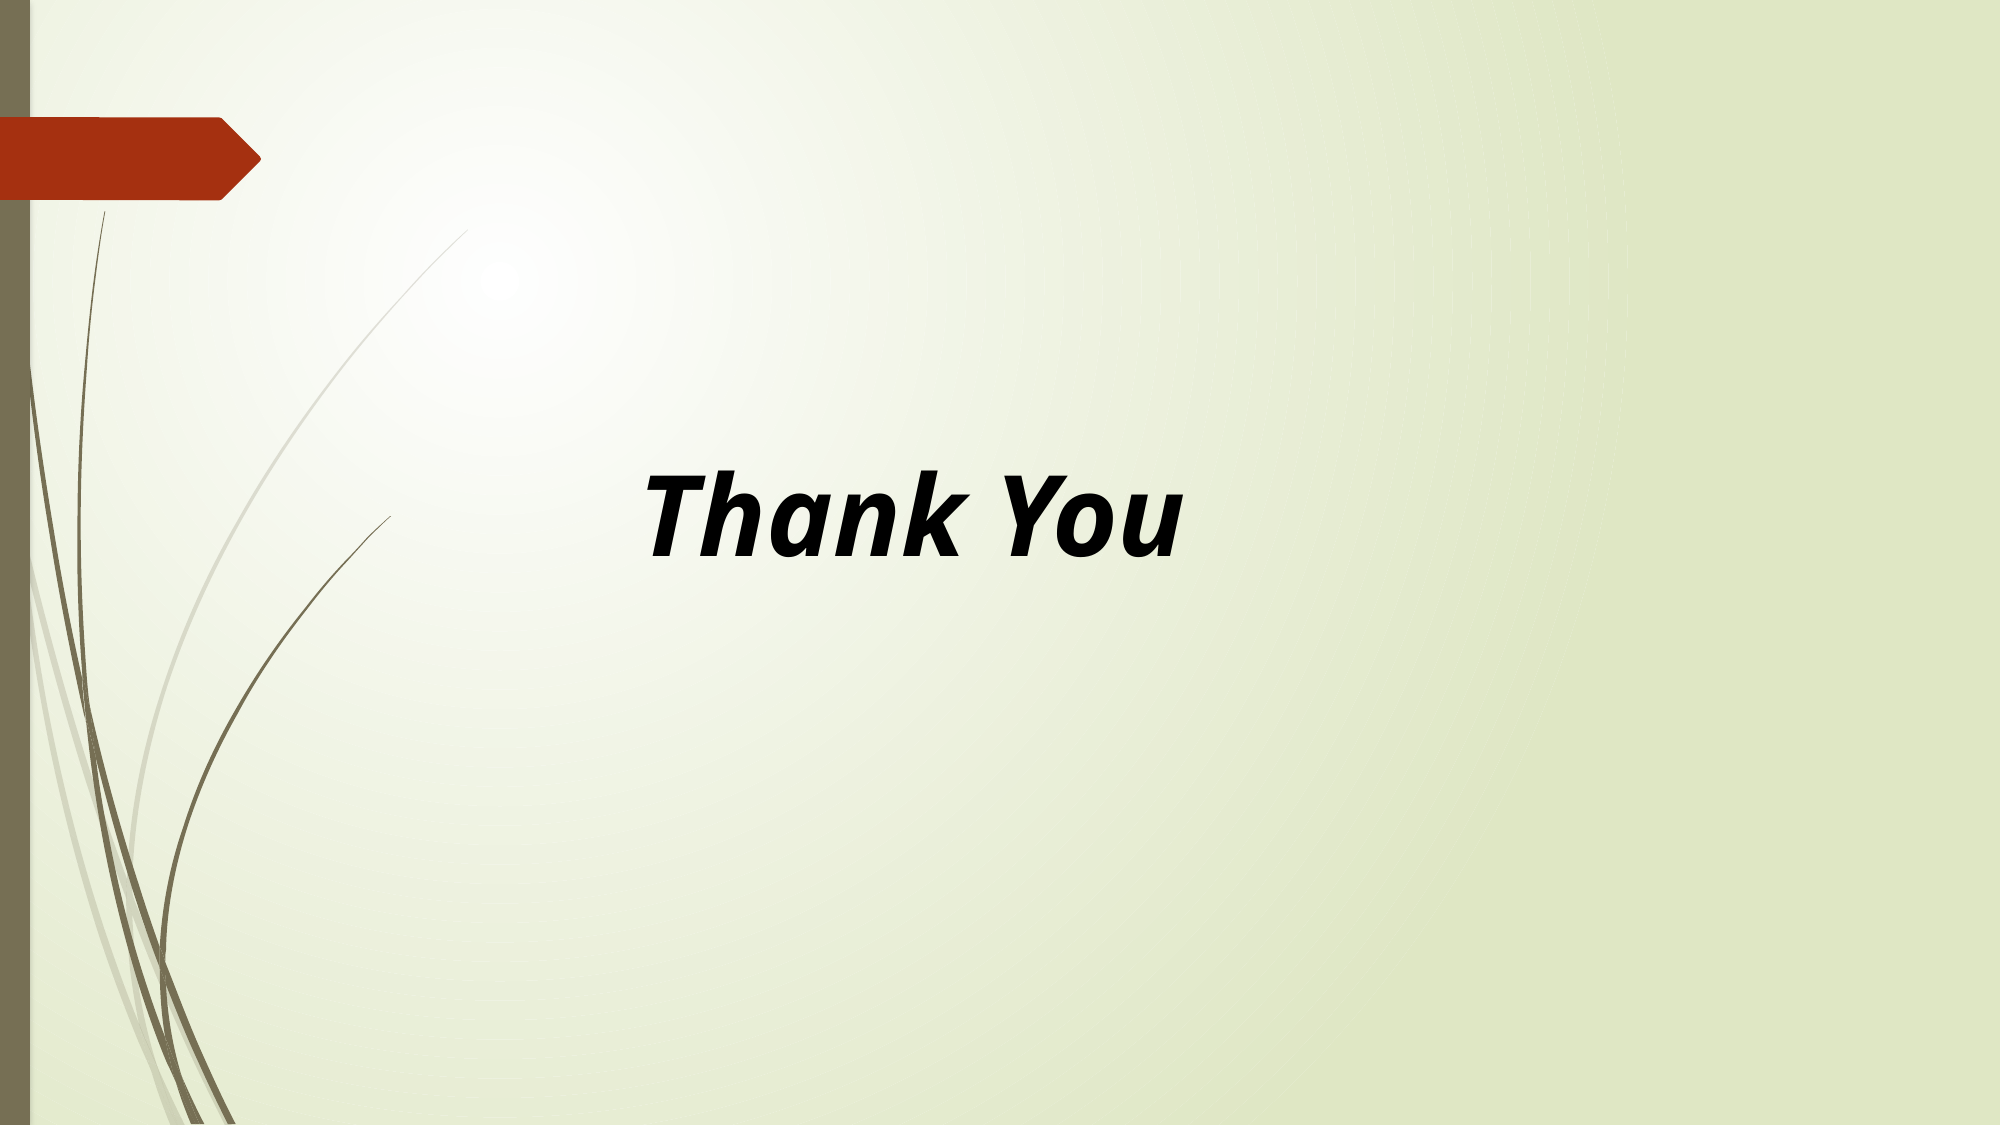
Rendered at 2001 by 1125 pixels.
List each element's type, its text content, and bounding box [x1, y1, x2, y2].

text_box Thank You [623, 436, 1747, 586]
